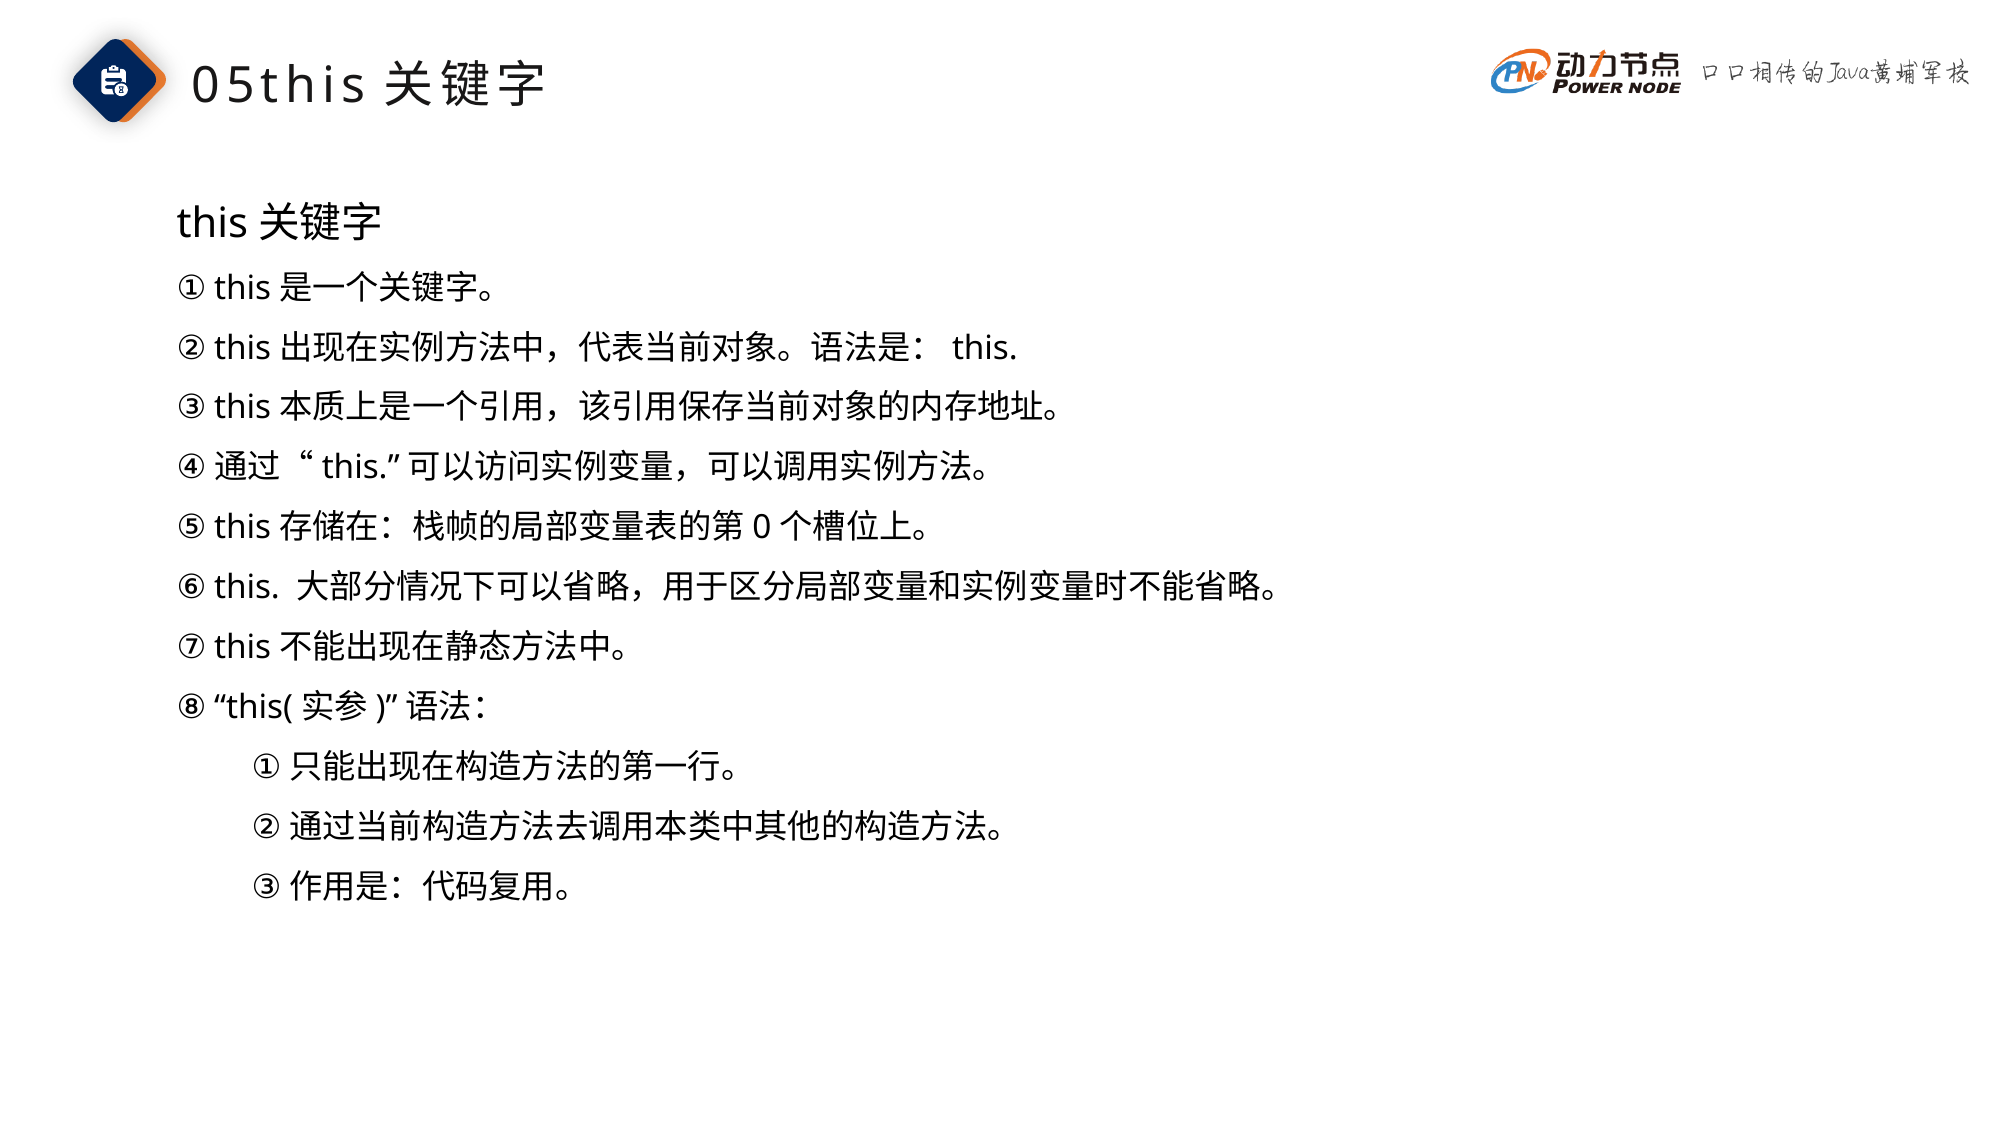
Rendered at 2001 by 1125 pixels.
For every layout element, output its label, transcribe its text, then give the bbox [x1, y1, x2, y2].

picture [1450, 0, 2000, 154]
text_box this关键字 this是一个关键字。 this出现在实例方法中，代表当前对象。语法是：this. this本质上是一个引用，该引用保存当前对象的内存地址。 通过“this.”可以访问实例变量，可以调用实例方法。 this存储在：栈帧的局部变量表的第0个槽位上。 this. 大部分情况下可以省略，用于区分局部变量和实例变量时不能省略。 this不能出现在静态方法中。 “this(实参)”语法： 只能出现在构造方法的第一行。 通过当前构造方法去调用本类中其他的构造方法。 作用是：代码复用。 [176, 126, 1921, 949]
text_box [81, 48, 158, 113]
text_box 05this关键字 [176, 45, 958, 120]
